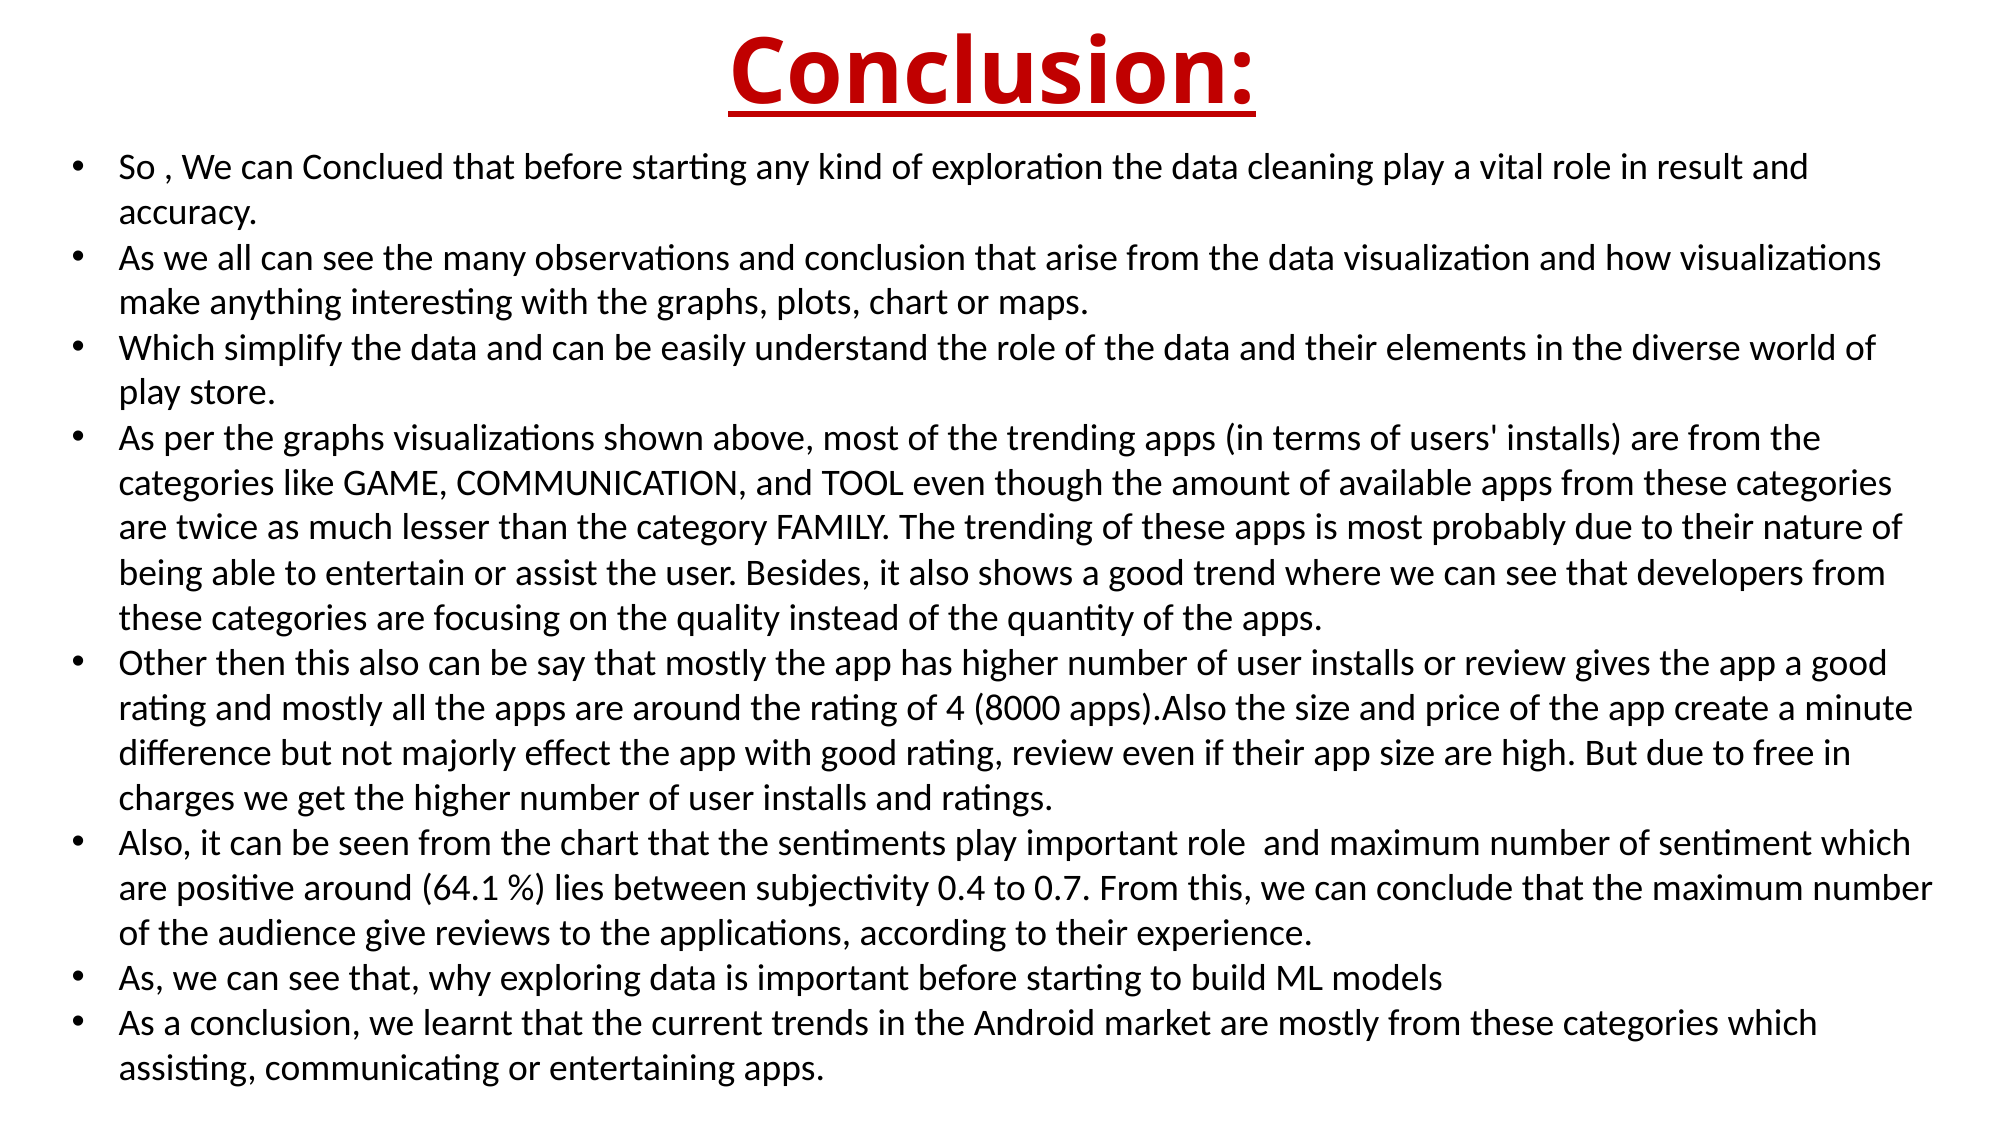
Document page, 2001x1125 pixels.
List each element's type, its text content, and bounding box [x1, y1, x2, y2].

text_box So , We can Conclued that before starting any kind of exploration the data cleaning play a vital role in result and accuracy. As we all can see the many observations and conclusion that arise from the data visualization and how visualizations make anything interesting with the graphs, plots, chart or maps. Which simplify the data and can be easily understand the role of the data and their elements in the diverse world of play store. As per the graphs visualizations shown above, most of the trending apps (in terms of users' installs) are from the categories like GAME, COMMUNICATION, and TOOL even though the amount of available apps from these categories are twice as much lesser than the category FAMILY. The trending of these apps is most probably due to their nature of being able to entertain or assist the user. Besides, it also shows a good trend where we can see that developers from these categories are focusing on the quality instead of the quantity of the apps. Other then this also can be say that mostly the app has higher number of user installs or review gives the app a good rating and mostly all the apps are around the rating of 4 (8000 apps).Also the size and price of the app create a minute difference but not majorly effect the app with good rating, review even if their app size are high. But due to free in charges we get the higher number of user installs and ratings. Also, it can be seen from the chart that the sentiments play important role and maximum number of sentiment which are positive around (64.1 %) lies between subjectivity 0.4 to 0.7. From this, we can conclude that the maximum number of the audience give reviews to the applications, according to their experience. As, we can see that, why exploring data is important before starting to build ML models As a conclusion, we learnt that the current trends in the Android market are mostly from these categories which assisting, communicating or entertaining apps. [56, 135, 1962, 1095]
title Conclusion: [129, 0, 1855, 135]
